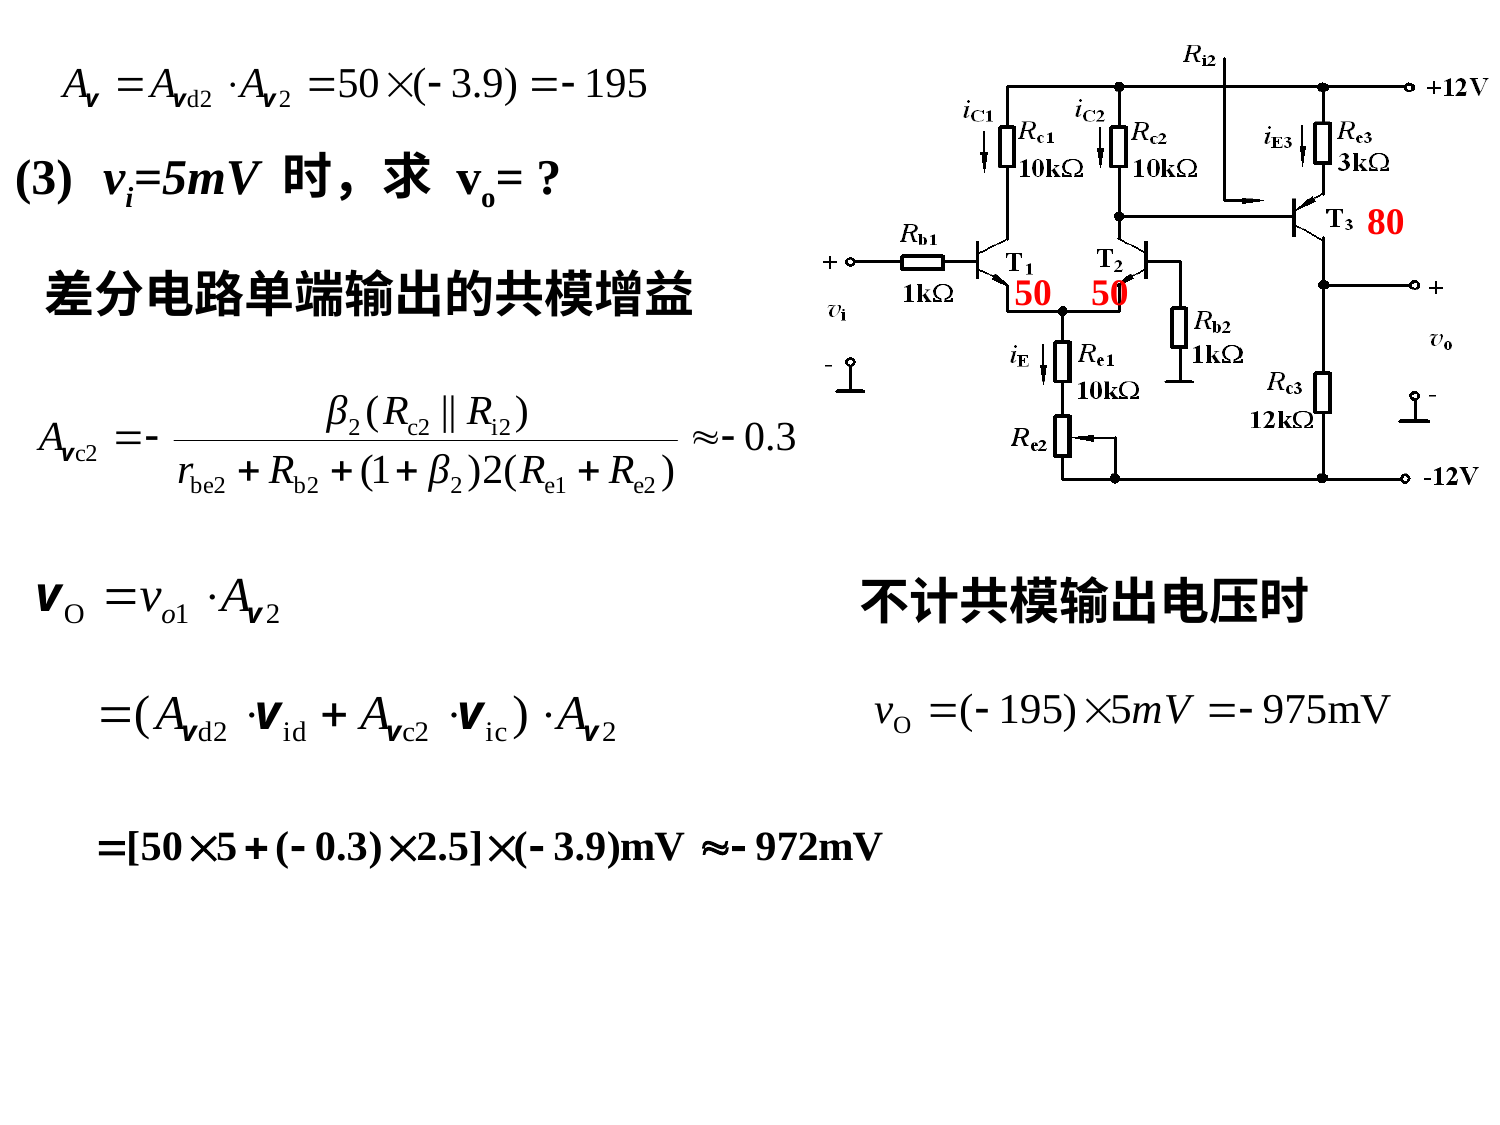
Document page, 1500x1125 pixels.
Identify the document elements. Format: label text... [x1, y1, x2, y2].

text_box 不计共模输出电压时 [844, 562, 1420, 638]
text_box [808, 30, 1500, 504]
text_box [88, 822, 895, 879]
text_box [29, 385, 803, 503]
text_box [867, 680, 1402, 745]
text_box vi=5mV 时，求 vo= ? [88, 137, 774, 221]
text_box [88, 680, 625, 754]
text_box 差分电路单端输出的共模增益 [29, 255, 768, 331]
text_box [29, 562, 290, 636]
text_box (3) [0, 137, 88, 212]
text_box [52, 54, 656, 119]
